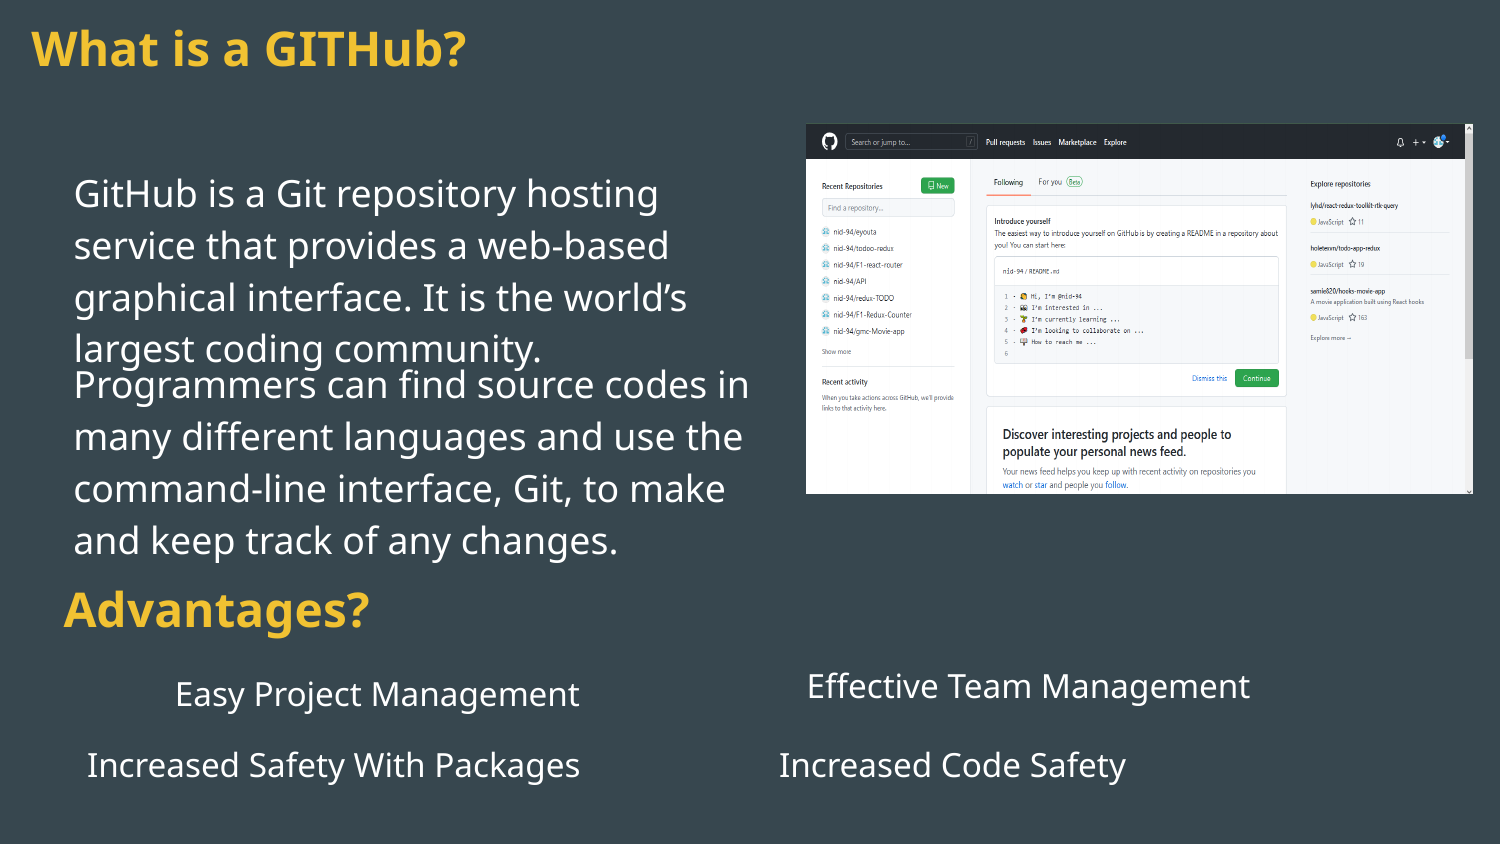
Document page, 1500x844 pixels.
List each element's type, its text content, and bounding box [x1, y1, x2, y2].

list GitHub is a Git repository hosting service that provides a web-based graphical interface. It is the world’s largest coding community. [58, 148, 801, 310]
title What is a GITHub? [16, 0, 1415, 90]
text_box Programmers can find source codes in many different languages and use the command-line interface, Git, to make and keep track of any changes. [58, 339, 785, 577]
text_box Advantages? [48, 556, 541, 653]
text_box Easy Project Management [152, 652, 645, 723]
text_box Effective Team Management [784, 644, 1277, 721]
picture [806, 123, 1473, 494]
text_box Increased Safety With Packages [71, 723, 661, 799]
text_box Increased Code Safety [764, 723, 1257, 799]
